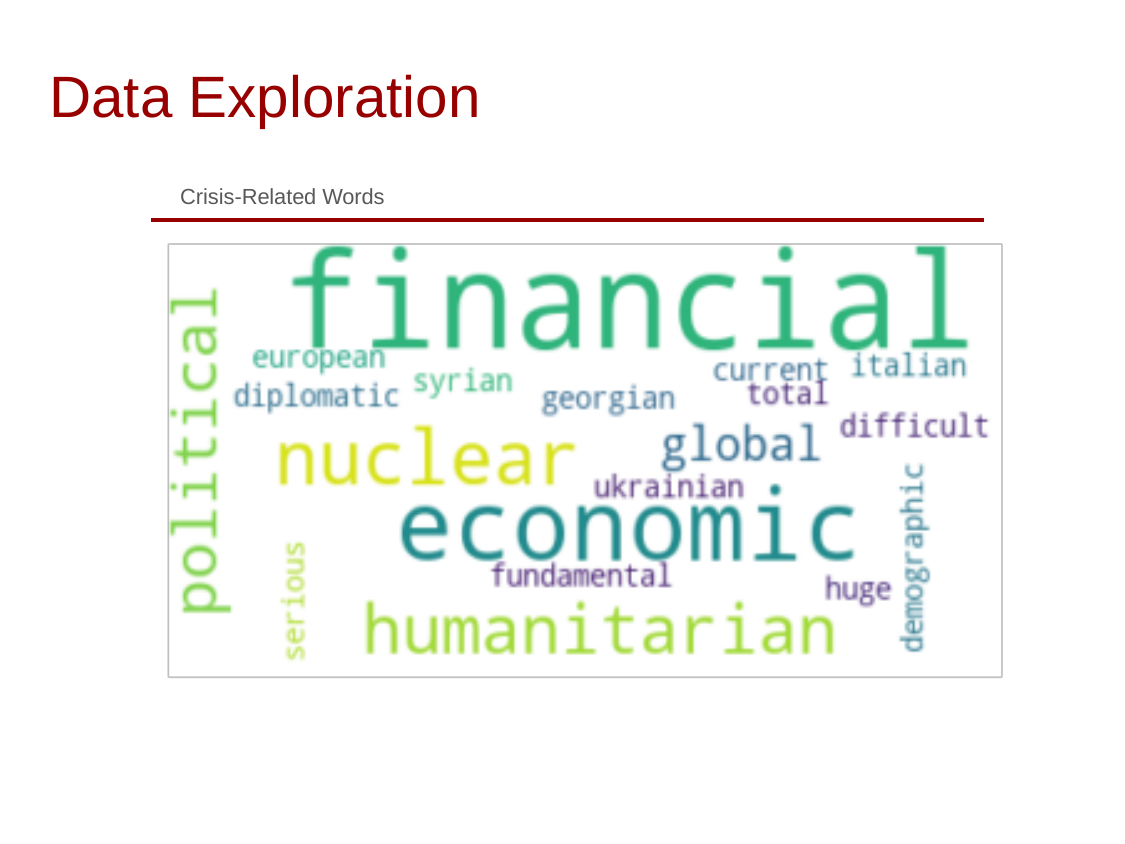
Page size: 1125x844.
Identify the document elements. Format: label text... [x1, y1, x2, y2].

text_box Crisis-Related Words [169, 172, 596, 211]
title Data Exploration [38, 47, 1087, 157]
picture [87, 218, 1046, 741]
